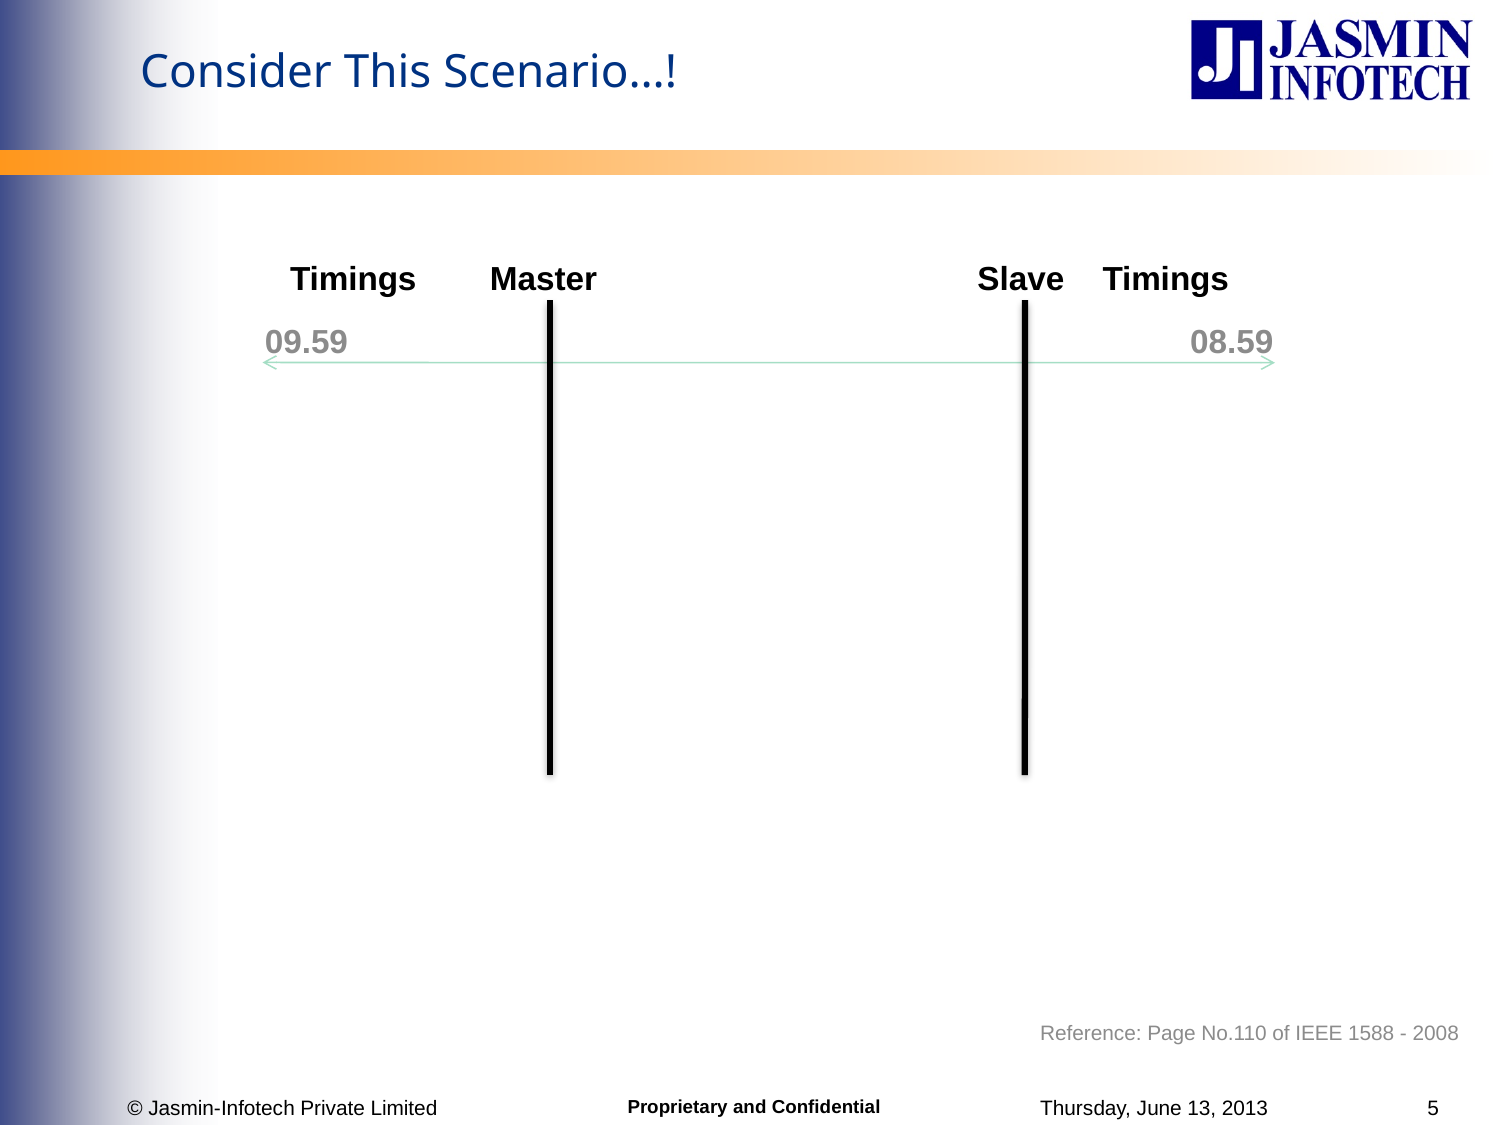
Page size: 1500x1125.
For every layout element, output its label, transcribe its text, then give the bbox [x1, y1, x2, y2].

slide_number 5 [1413, 1087, 1500, 1125]
subtitle Reference: Page No.110 of IEEE 1588 - 2008 [1024, 1012, 1500, 1076]
text_box Master [474, 249, 625, 300]
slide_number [1024, 1087, 1413, 1125]
text_box Timings [274, 249, 438, 300]
text_box Timings [1087, 249, 1250, 300]
text_box 09.59 [249, 312, 450, 363]
text_box Slave [962, 249, 1087, 300]
title Consider This Scenario…! [124, 24, 1188, 113]
picture [1187, 12, 1475, 105]
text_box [543, 150, 548, 175]
text_box 08.59 [1175, 312, 1375, 363]
picture [0, 0, 218, 150]
picture [0, 175, 218, 1125]
footer © Jasmin-Infotech Private Limited [112, 1087, 588, 1125]
